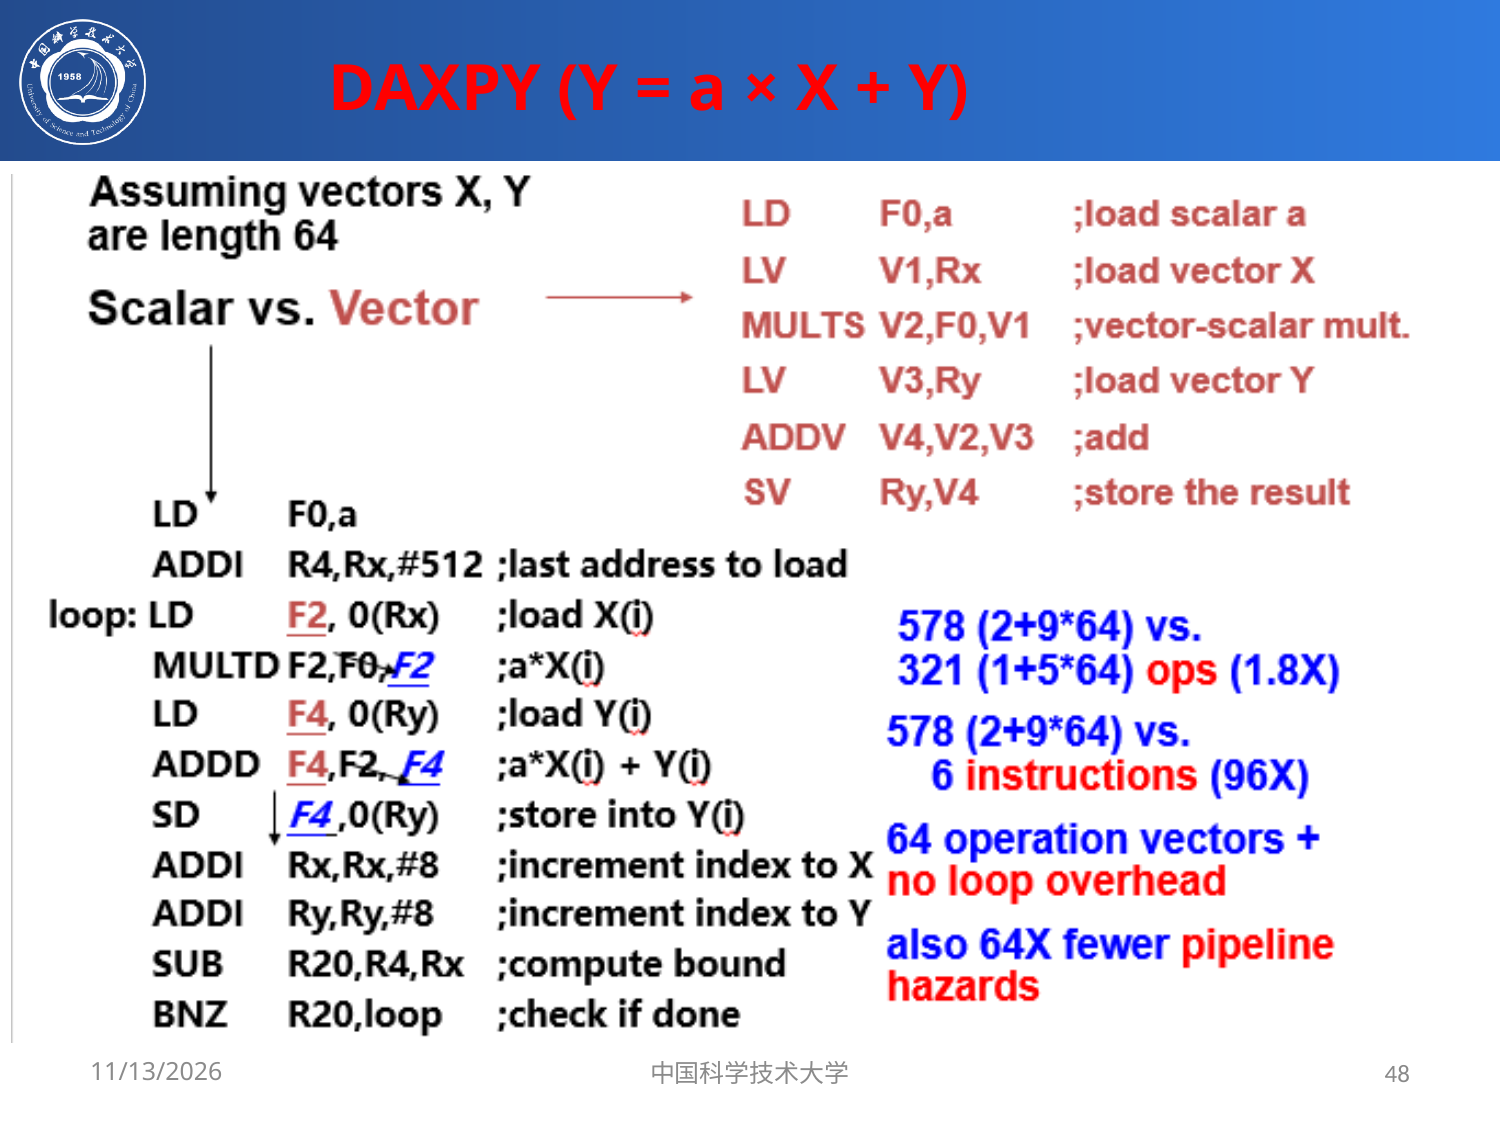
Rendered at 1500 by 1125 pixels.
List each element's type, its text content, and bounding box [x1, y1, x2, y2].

picture [19, 19, 146, 145]
footer 中国科学技术大学 [512, 1053, 988, 1103]
title DAXPY (Y = a × X + Y) [171, 39, 1127, 132]
slide_number 48 [1074, 1053, 1425, 1103]
picture [10, 174, 1482, 1044]
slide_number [75, 1053, 425, 1103]
